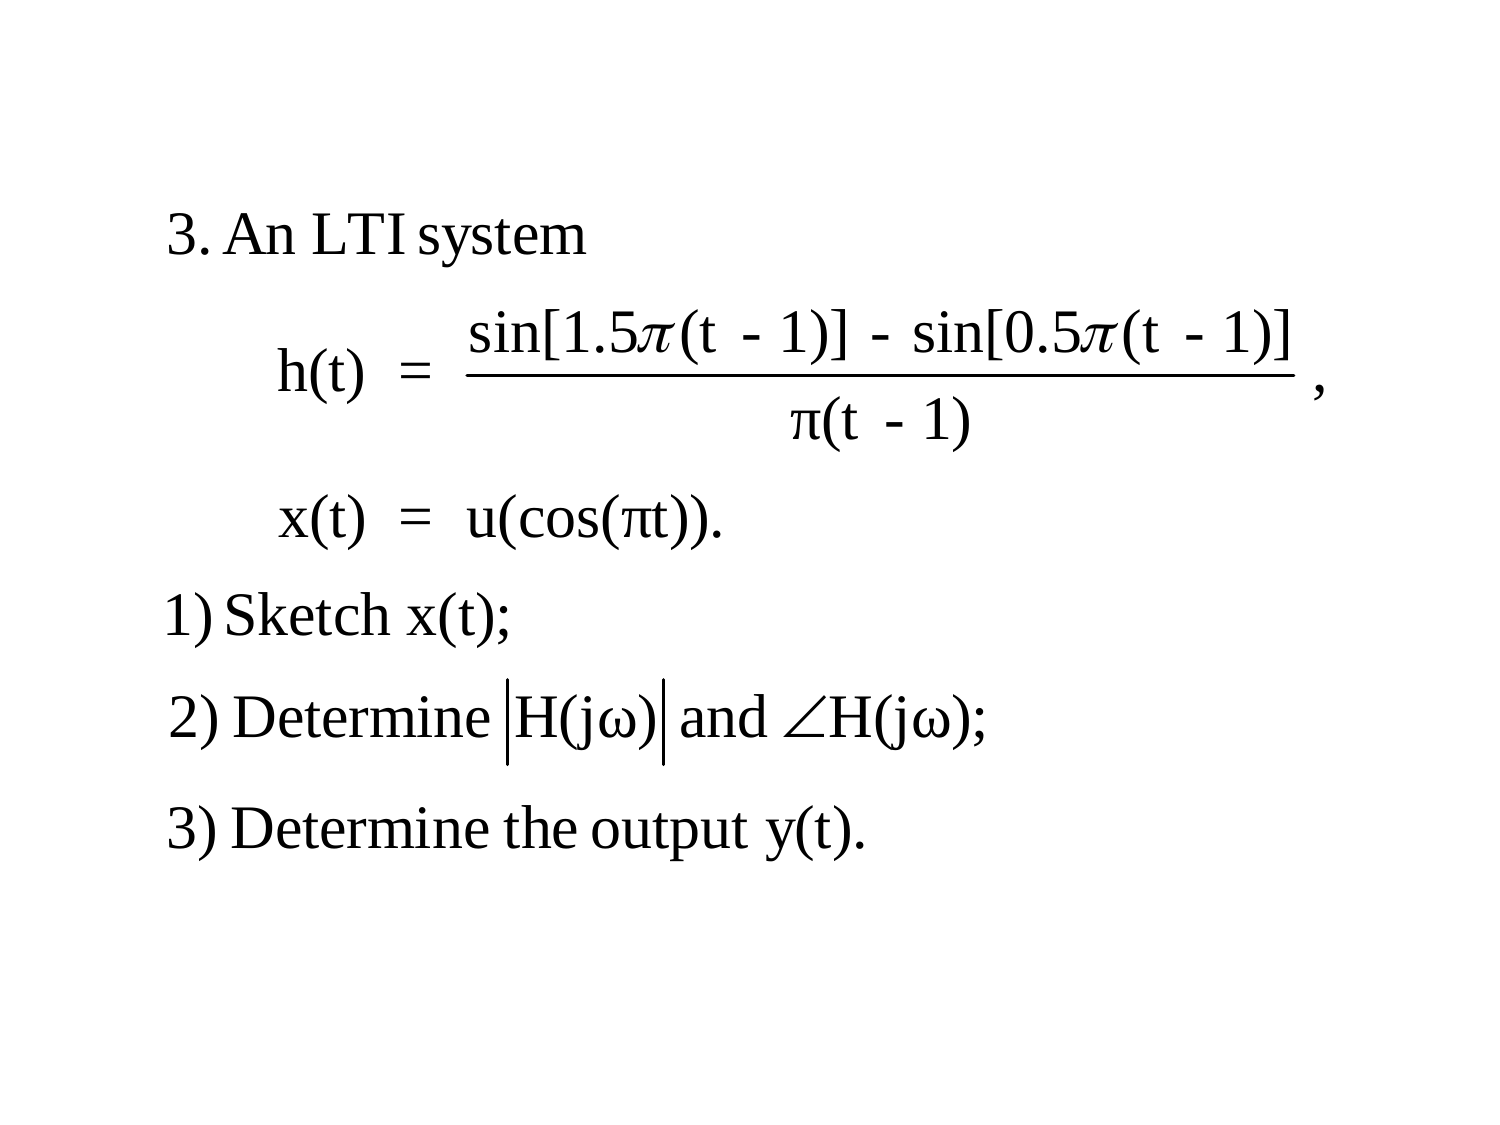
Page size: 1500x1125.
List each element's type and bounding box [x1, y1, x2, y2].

list [159, 196, 1353, 879]
